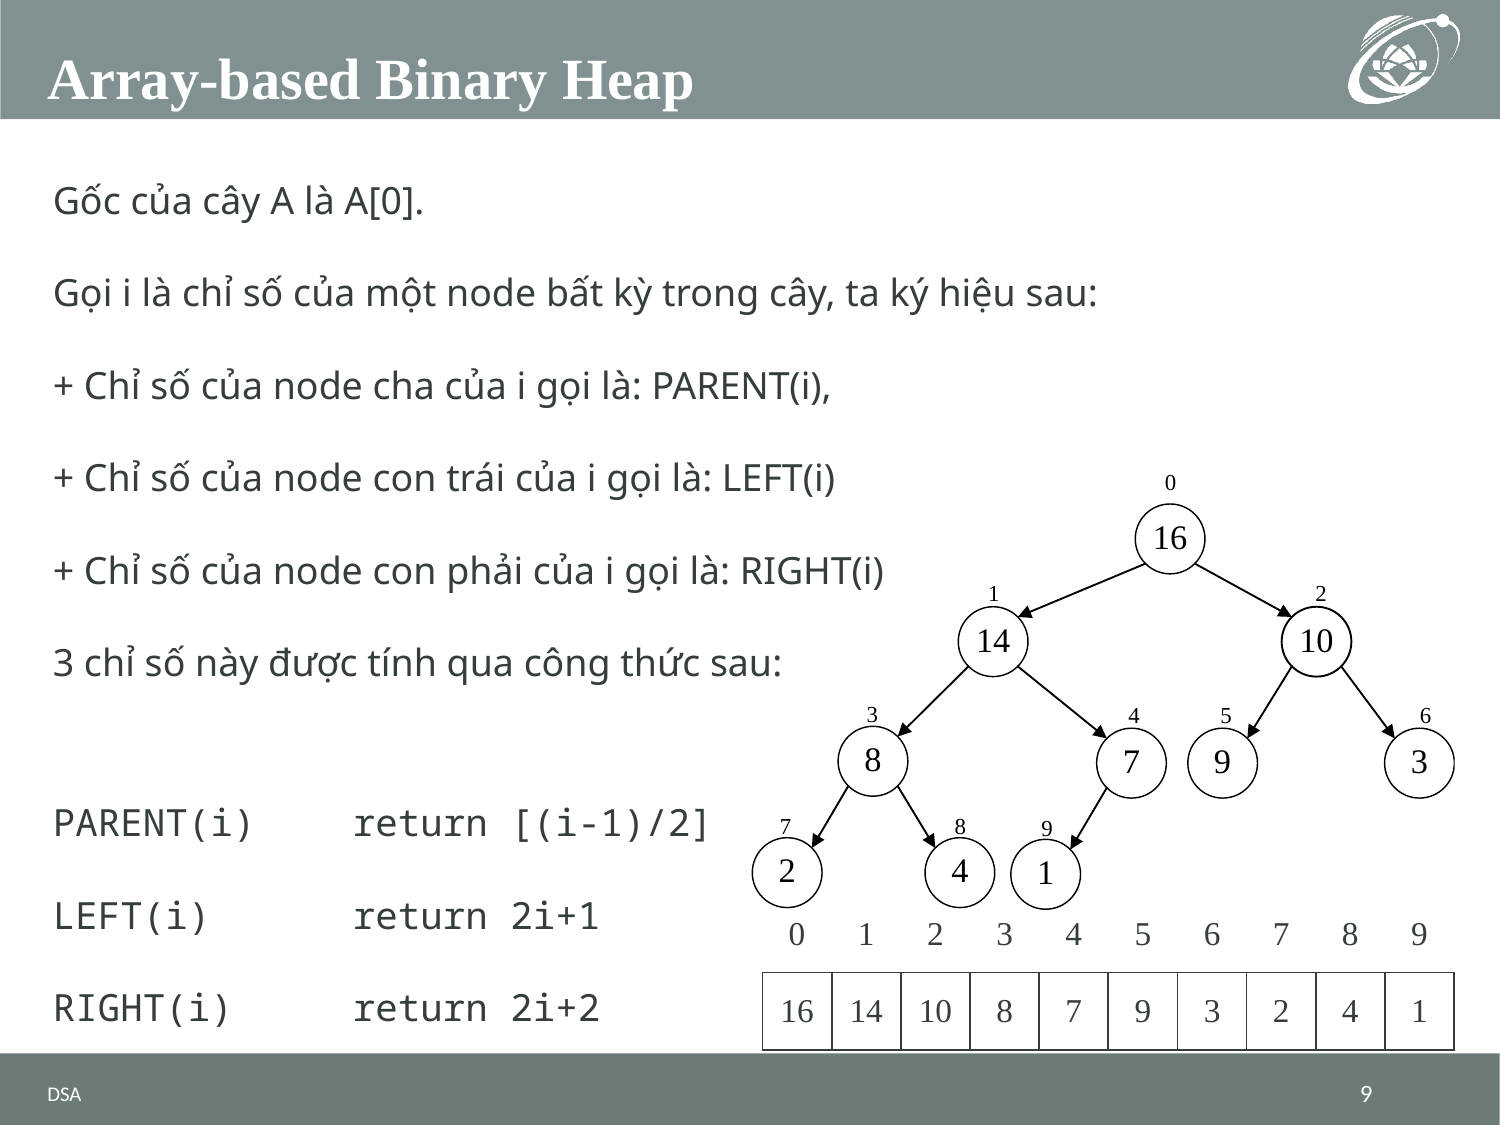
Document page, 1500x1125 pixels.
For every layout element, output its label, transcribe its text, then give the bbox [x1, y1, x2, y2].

table_cell 14 [833, 973, 900, 1049]
table_header 3 [970, 910, 1039, 972]
table_cell 16 [763, 973, 831, 1049]
slide_number 9 [1270, 1073, 1388, 1113]
table_header 9 [1385, 910, 1454, 972]
table_header 5 [1108, 910, 1177, 972]
table_cell 8 [971, 973, 1038, 1049]
table_header 8 [1316, 910, 1385, 972]
footer DSA [32, 1073, 1075, 1113]
list Gốc của cây A là A[0]. Gọi i là chỉ số của một node bất kỳ trong cây, ta ký hiệu sau: + Chỉ số của node cha của i gọi là: PARENT(i), + Chỉ số của node con trái của i gọi là: LEFT(i) + Chỉ số của node con phải của i gọi là: RIGHT(i) 3 chỉ số này được tính qua công thức sau: PARENT(i) return [(i-1)/2] LEFT(i) return 2i+1 RIGHT(i) return 2i+2 [32, 146, 1468, 1054]
title Array-based Binary Heap [32, 0, 1468, 120]
table_cell 7 [1040, 973, 1107, 1049]
table_header 2 [901, 910, 970, 972]
table_header 1 [832, 910, 901, 972]
table_header 4 [1039, 910, 1108, 972]
picture [749, 462, 1455, 910]
table_header 6 [1177, 910, 1247, 972]
table_cell 3 [1178, 973, 1246, 1049]
table_cell 2 [1247, 973, 1315, 1049]
table_header 0 [763, 910, 832, 972]
table_cell 4 [1317, 973, 1384, 1049]
table_cell 10 [902, 973, 969, 1049]
table_header 7 [1247, 910, 1316, 972]
table_cell 9 [1109, 973, 1177, 1049]
table_cell 1 [1386, 973, 1453, 1049]
